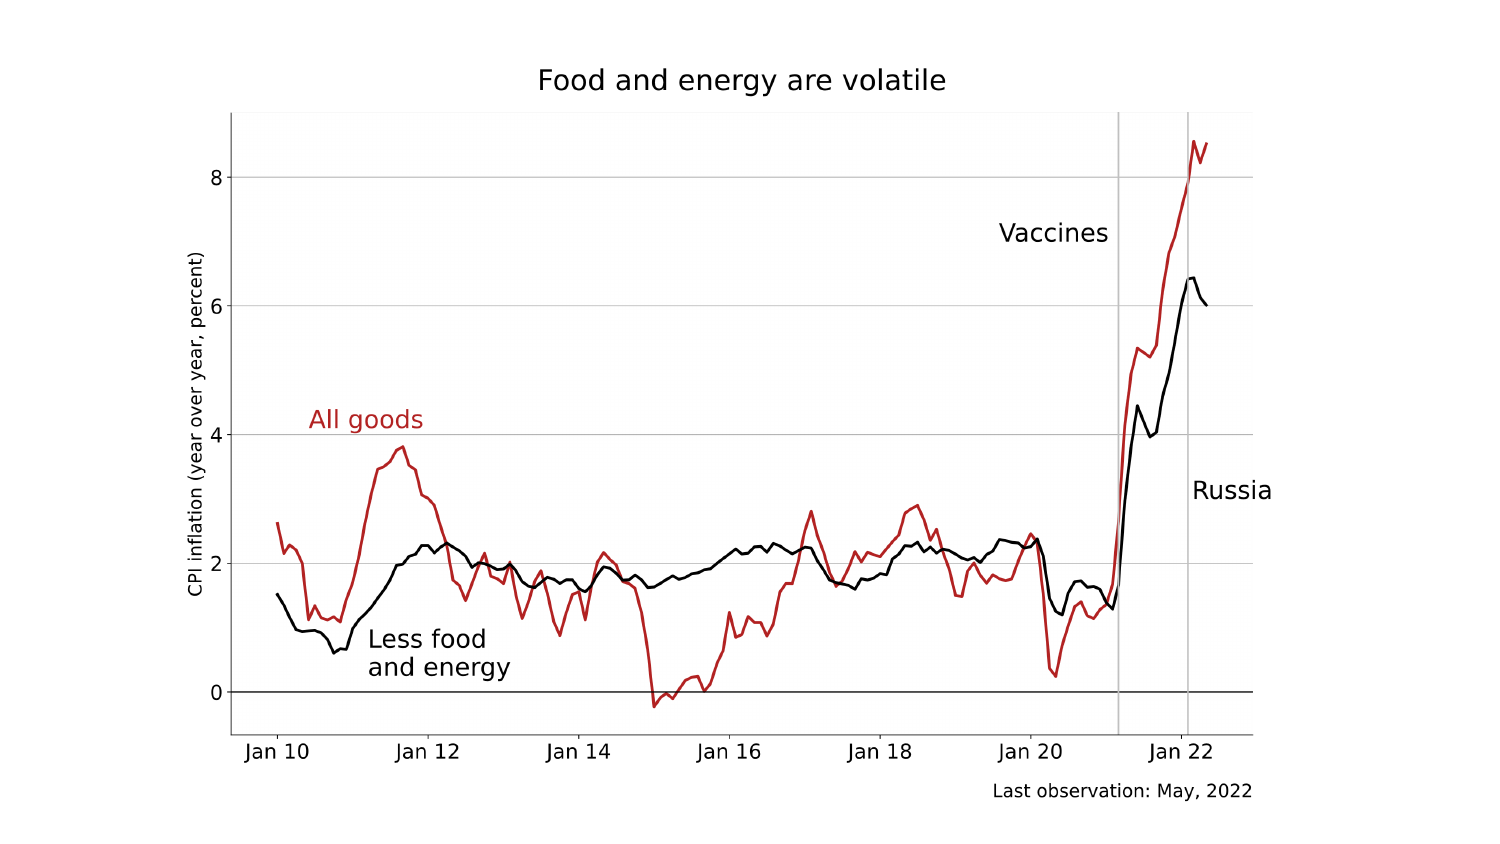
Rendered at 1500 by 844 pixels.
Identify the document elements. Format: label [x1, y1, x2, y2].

picture [179, 60, 1281, 809]
